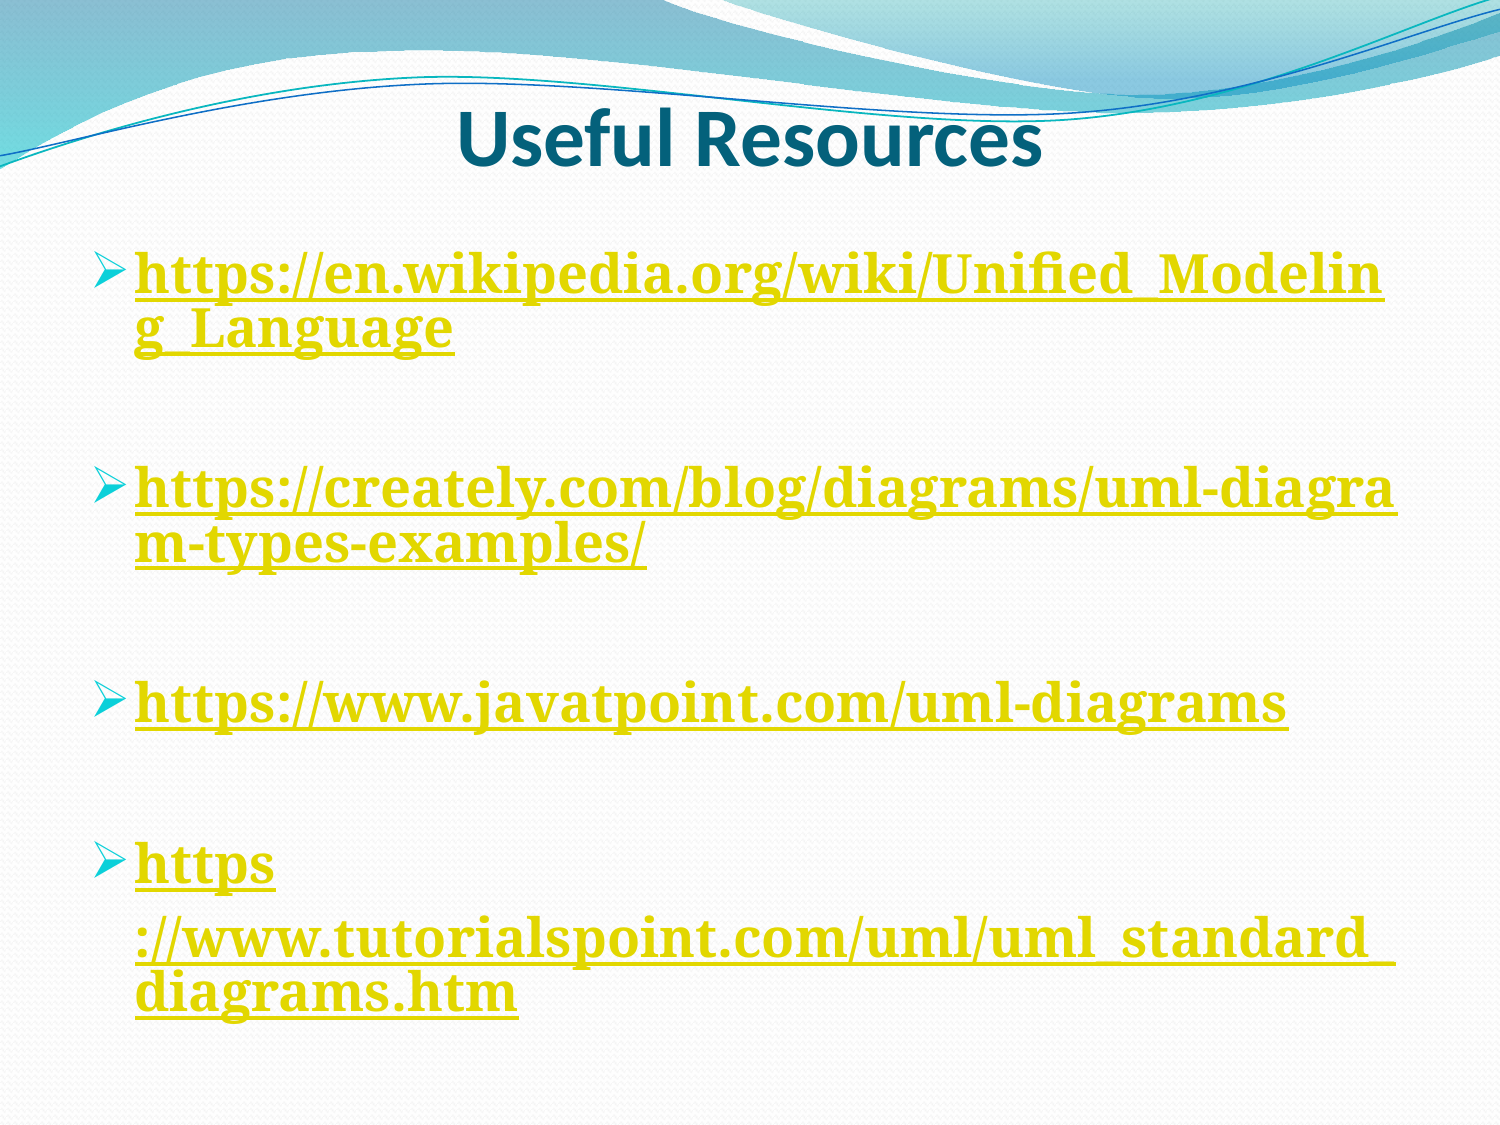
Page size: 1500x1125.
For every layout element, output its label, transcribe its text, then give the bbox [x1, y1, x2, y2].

list https://en.wikipedia.org/wiki/Unified_Modeling_Language https://creately.com/blog/diagrams/uml-diagram-types-examples/ https://www.javatpoint.com/uml-diagrams https://www.tutorialspoint.com/uml/uml_standard_diagrams.htm [75, 231, 1425, 1038]
title Useful Resources [75, 66, 1425, 183]
